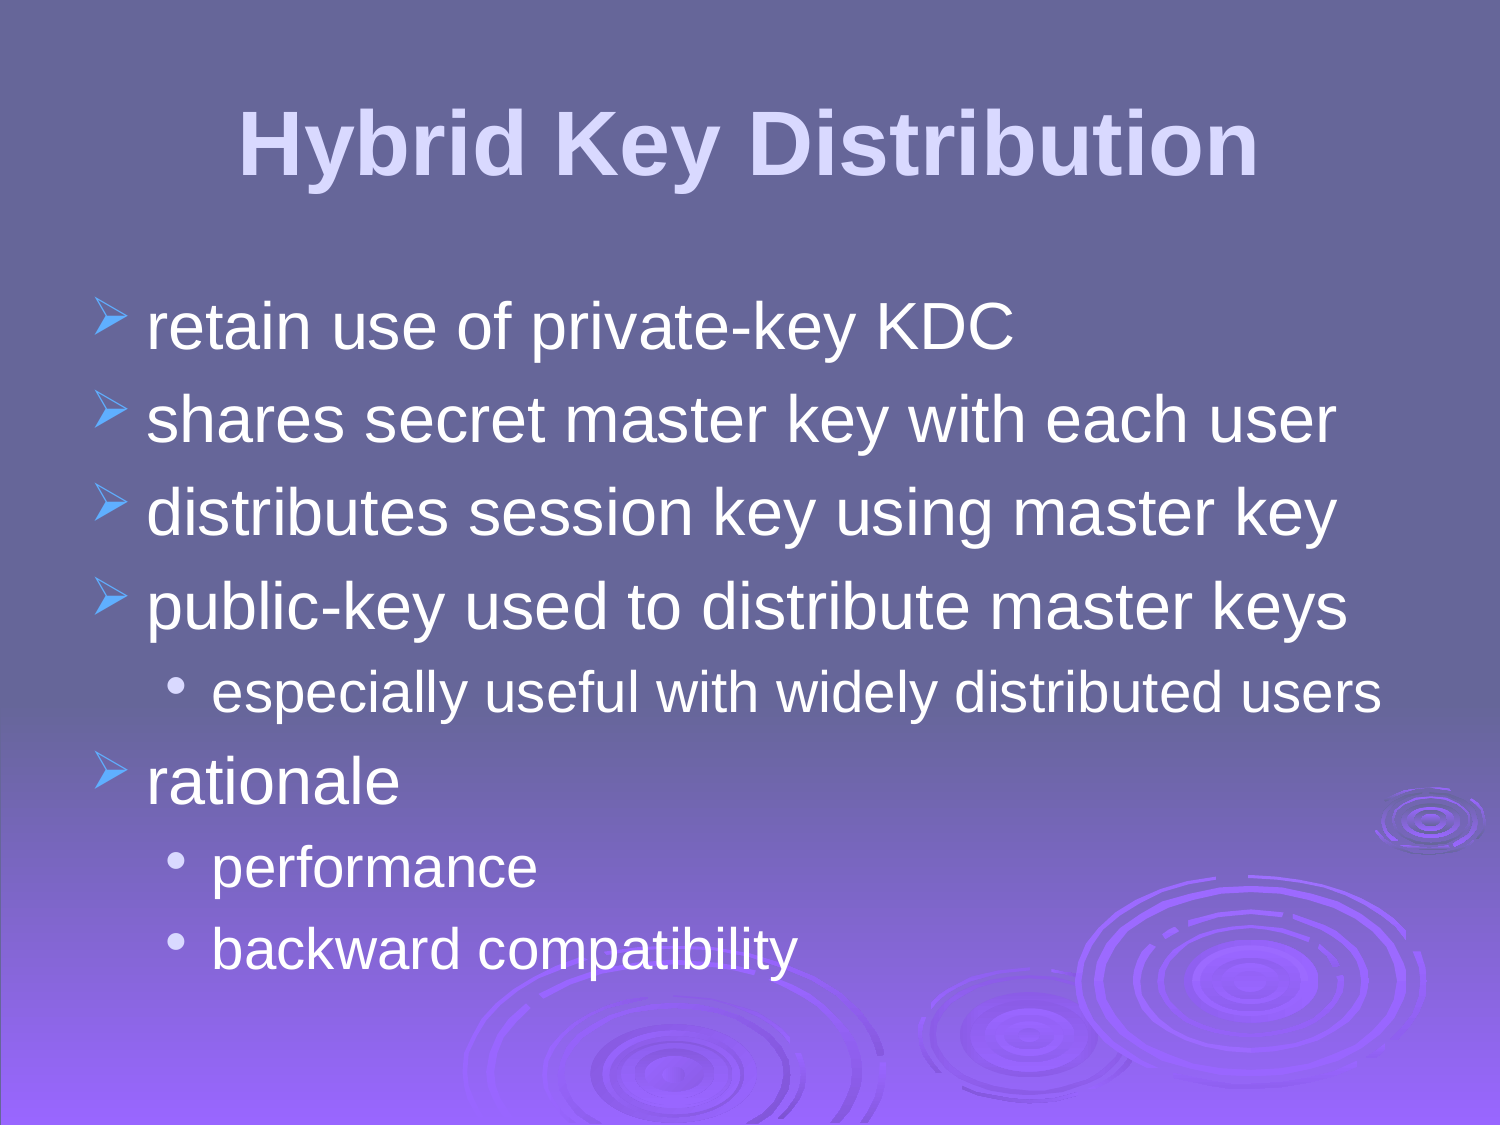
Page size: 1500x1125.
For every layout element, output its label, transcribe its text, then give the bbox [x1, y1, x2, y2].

list retain use of private-key KDC shares secret master key with each user distributes session key using master key public-key used to distribute master keys especially useful with widely distributed users rationale performance backward compatibility [74, 274, 1426, 1006]
title Hybrid Key Distribution [74, 45, 1426, 233]
